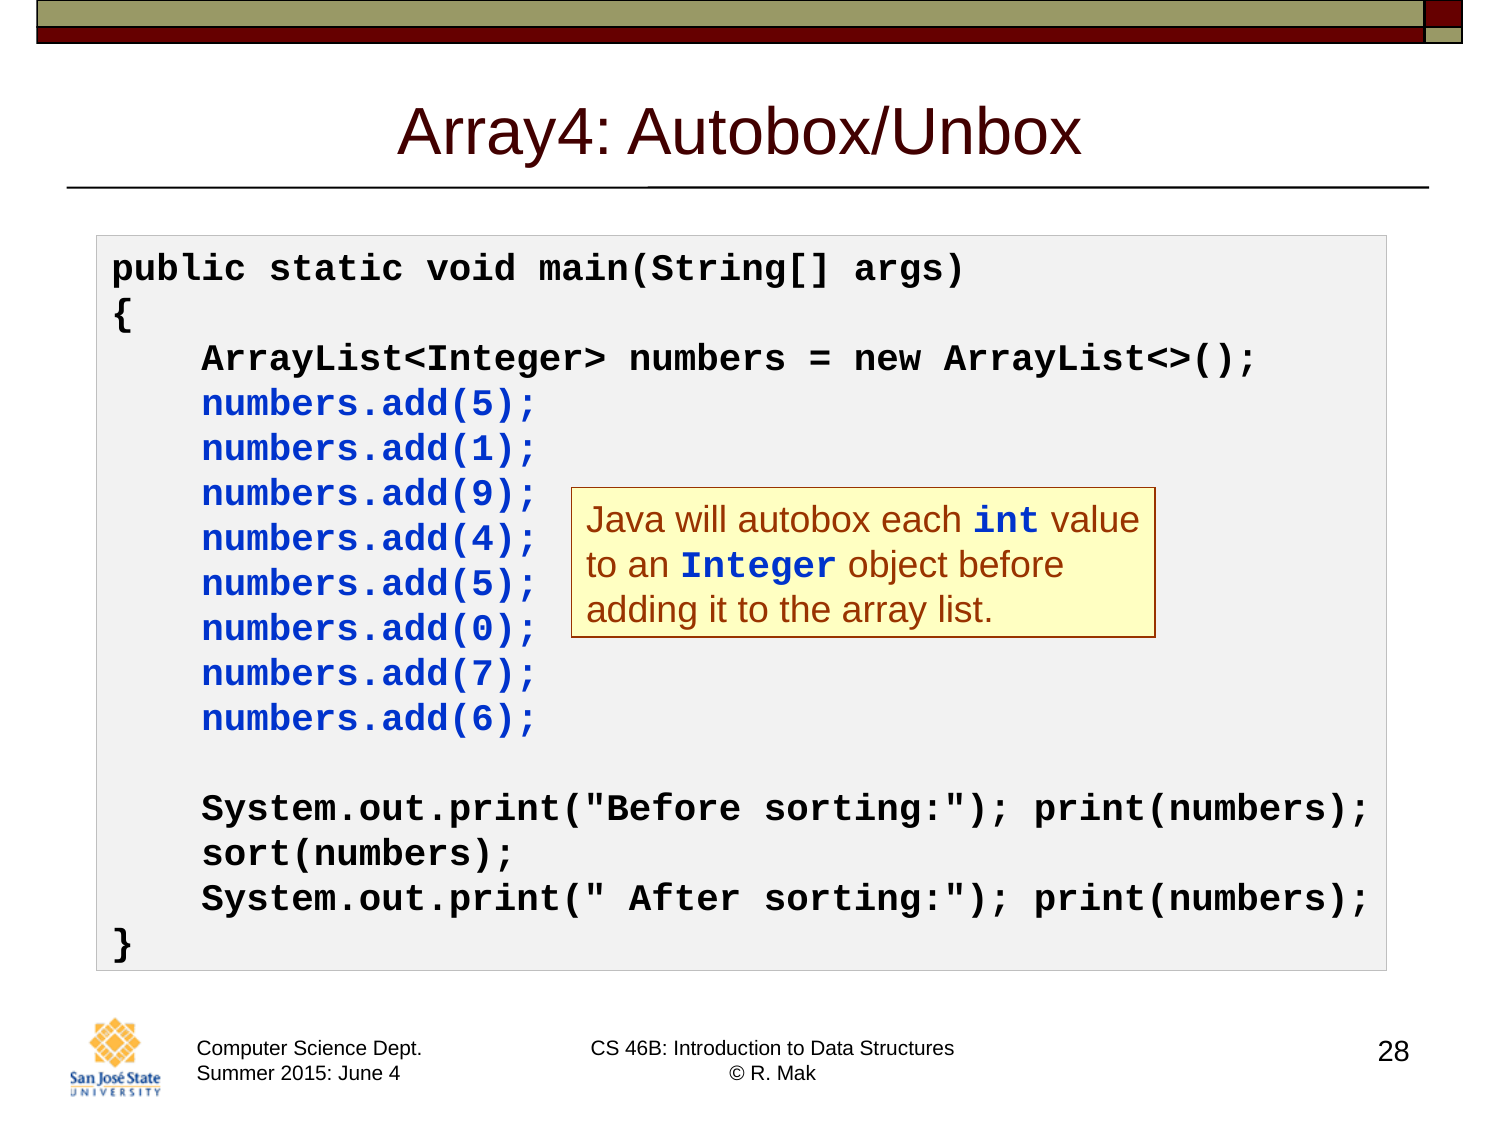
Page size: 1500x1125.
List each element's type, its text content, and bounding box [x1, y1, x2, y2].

title Array4: Autobox/Unbox [75, 67, 1425, 175]
slide_number 28 [1112, 1025, 1425, 1100]
picture [60, 1012, 166, 1112]
text_box Java will autobox each int value to an Integer object before adding it to the array list. [571, 487, 1156, 638]
text_box public static void main(String[] args) { ArrayList<Integer> numbers = new ArrayList<>(); numbers.add(5); numbers.add(1); numbers.add(9); numbers.add(4); numbers.add(5); numbers.add(0); numbers.add(7); numbers.add(6); System.out.print("Before sorting:"); print(numbers); sort(numbers); System.out.print(" After sorting:"); print(numbers); } [96, 235, 1387, 971]
